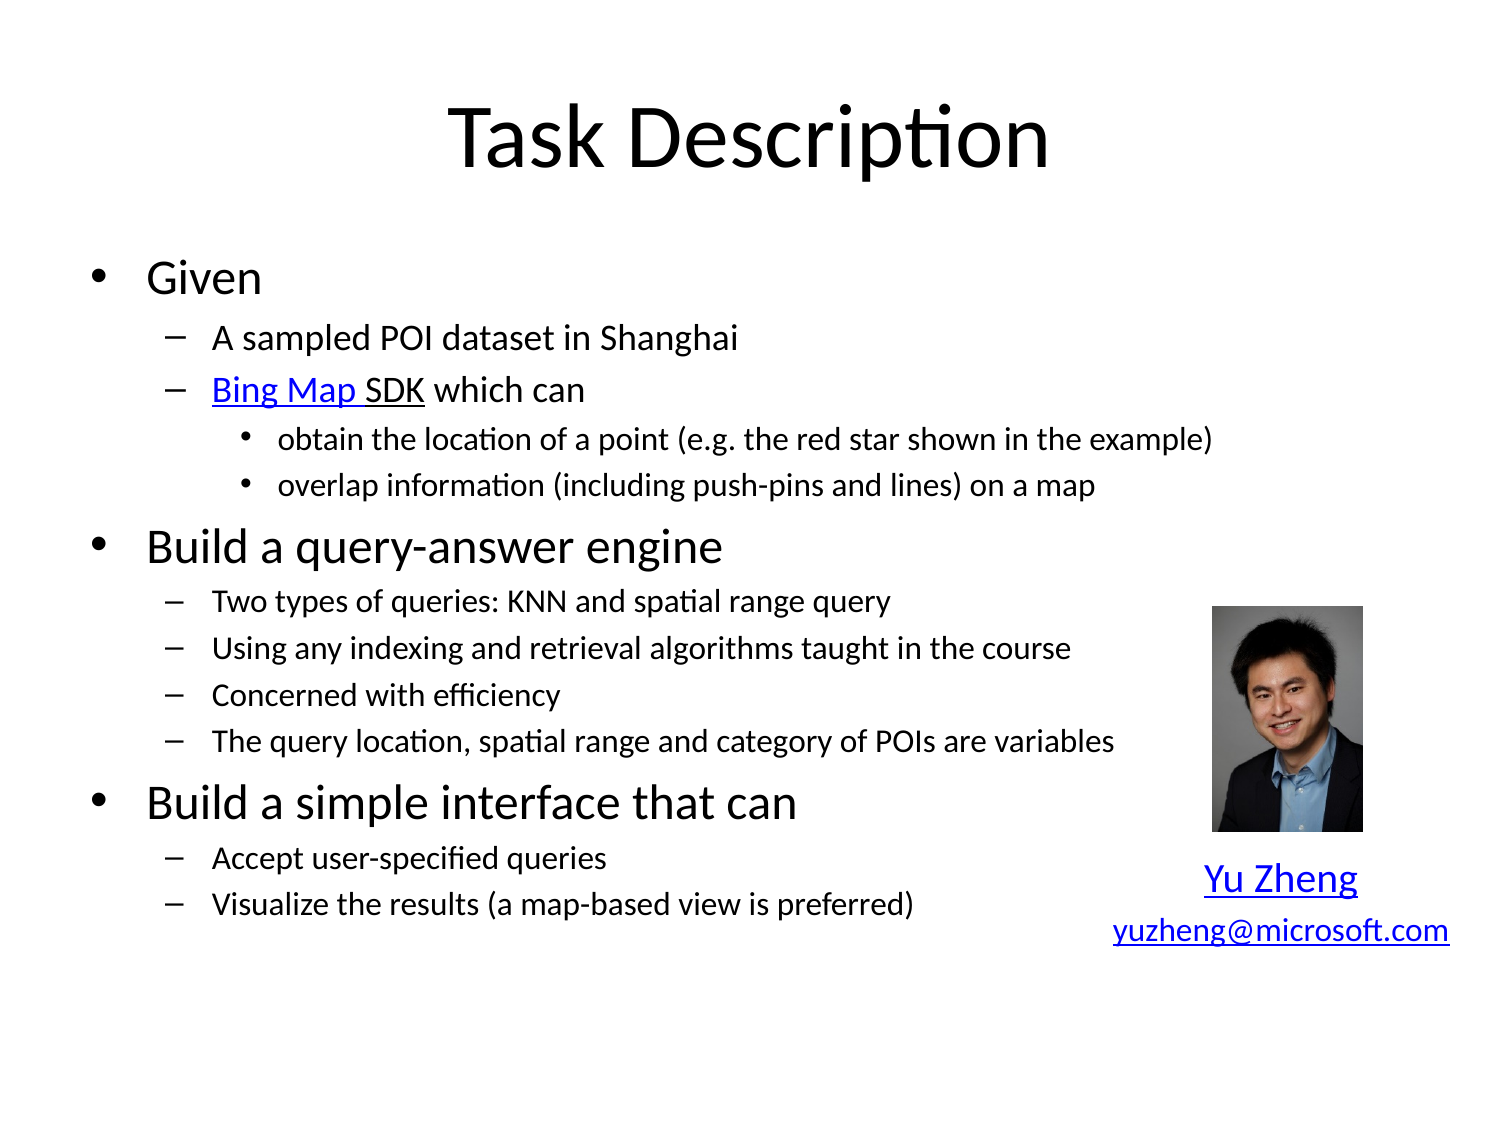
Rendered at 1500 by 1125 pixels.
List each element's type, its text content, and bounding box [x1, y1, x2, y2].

list Given A sampled POI dataset in Shanghai Bing Map SDK which can obtain the location of a point (e.g. the red star shown in the example) overlap information (including push-pins and lines) on a map Build a query-answer engine Two types of queries: KNN and spatial range query Using any indexing and retrieval algorithms taught in the course Concerned with efficiency The query location, spatial range and category of POIs are variables Build a simple interface that can Accept user-specified queries Visualize the results (a map-based view is preferred) [75, 237, 1300, 975]
title Task Description [75, 50, 1425, 213]
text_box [1087, 605, 1476, 994]
